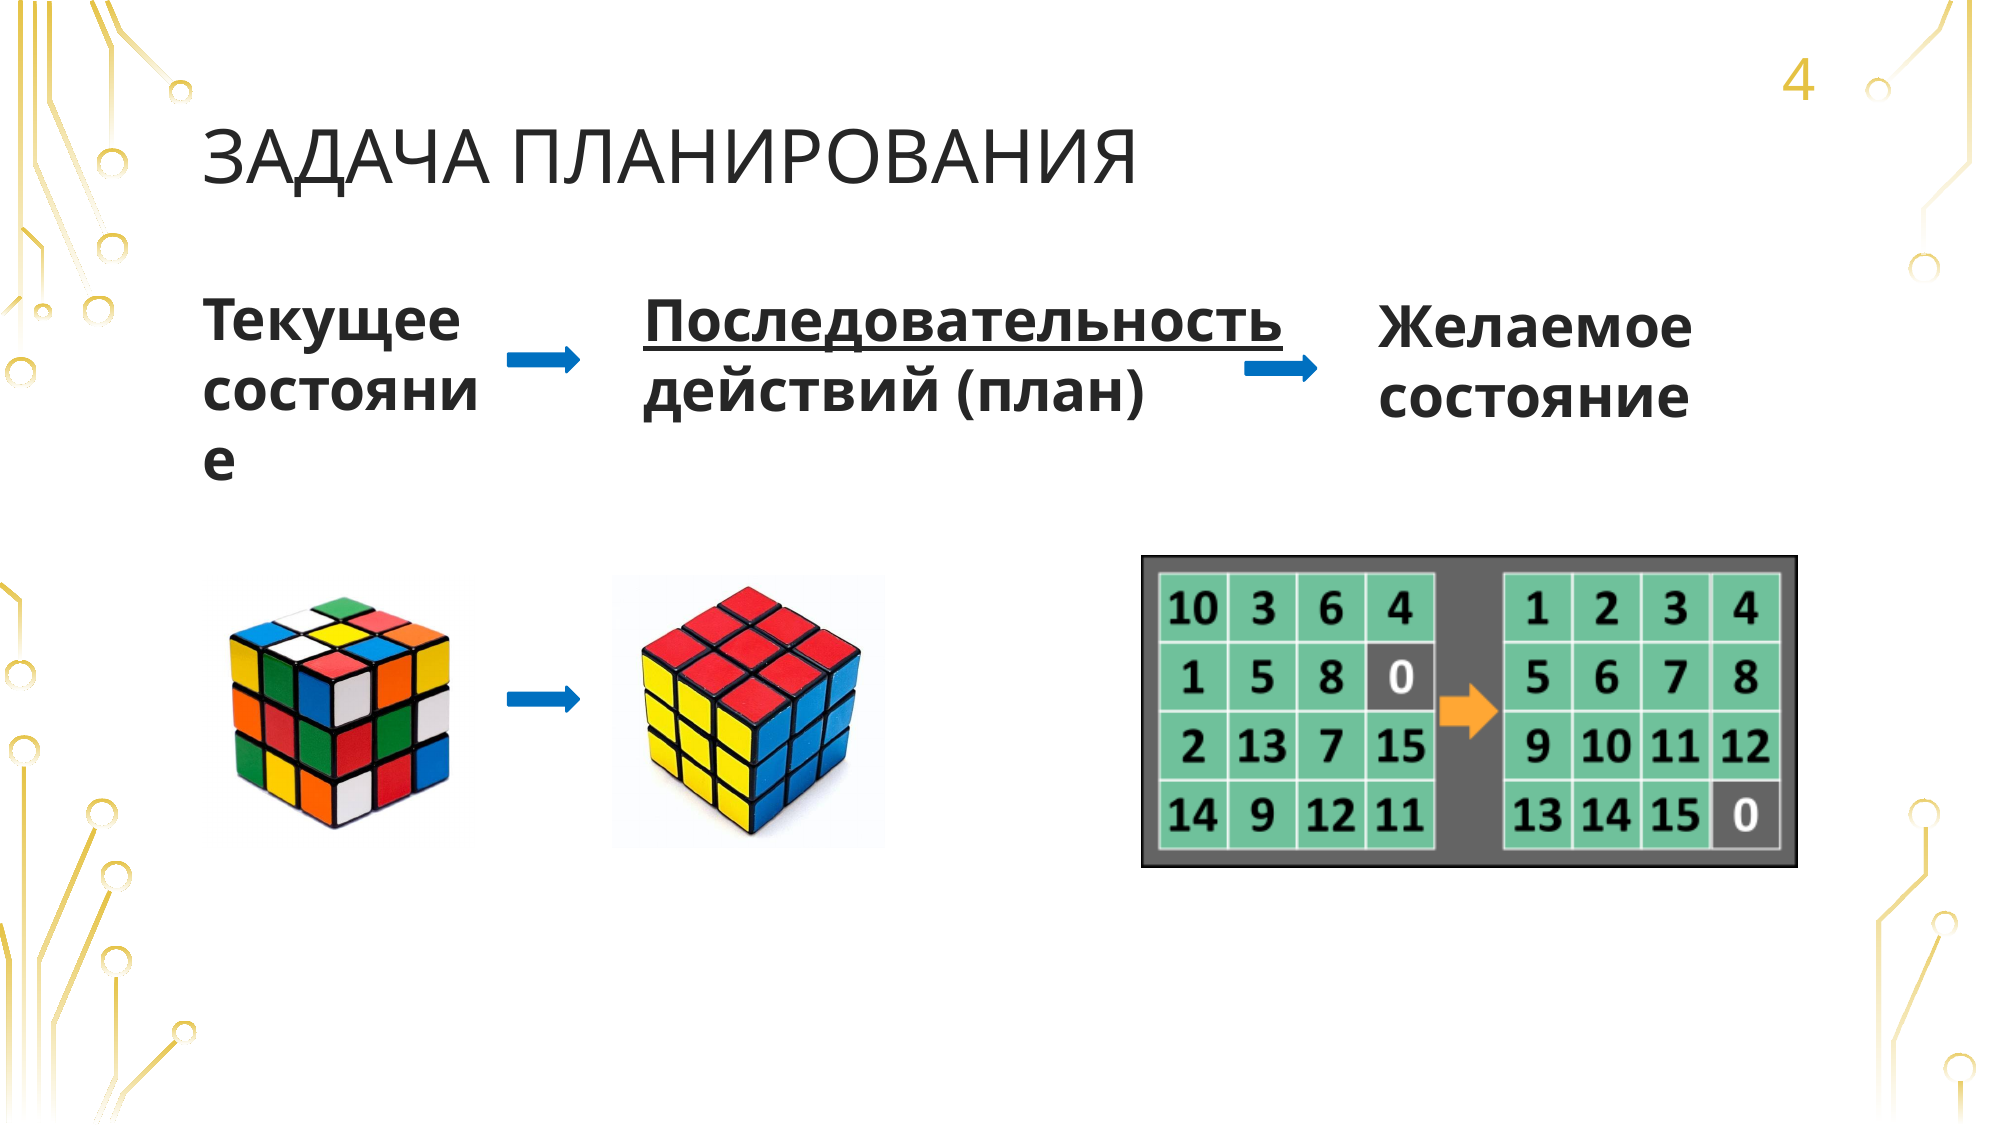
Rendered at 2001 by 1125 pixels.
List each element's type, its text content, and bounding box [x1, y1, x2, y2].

text_box [1244, 354, 1318, 382]
text_box Желаемое состояние [1363, 281, 1861, 437]
text_box 4 [1767, 34, 1871, 129]
text_box [506, 346, 580, 374]
picture [1140, 554, 1798, 868]
text_box [506, 685, 580, 713]
picture [611, 574, 885, 848]
text_box Текущее состояние [187, 274, 522, 500]
title Задача планирования [187, 101, 1813, 217]
text_box Последовательность действий (план) [628, 275, 1300, 431]
picture [202, 574, 476, 848]
